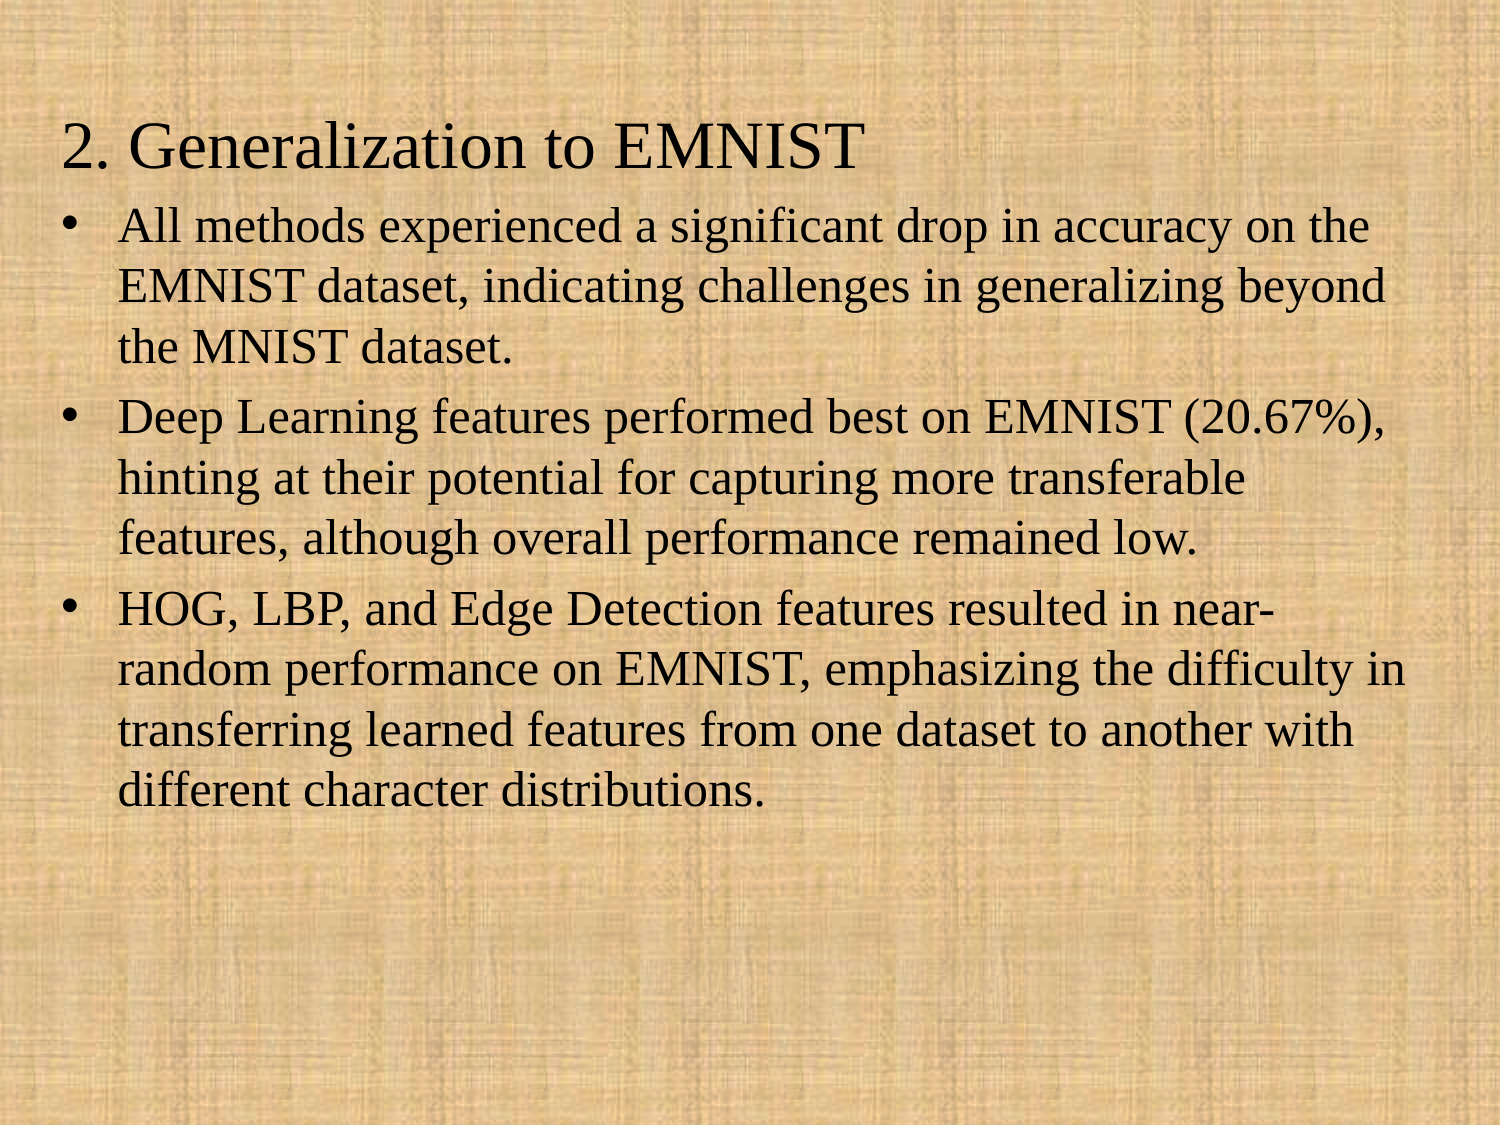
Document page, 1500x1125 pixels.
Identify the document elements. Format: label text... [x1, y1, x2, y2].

list 2. Generalization to EMNIST All methods experienced a significant drop in accuracy on the EMNIST dataset, indicating challenges in generalizing beyond the MNIST dataset. Deep Learning features performed best on EMNIST (20.67%), hinting at their potential for capturing more transferable features, although overall performance remained low. HOG, LBP, and Edge Detection features resulted in near-random performance on EMNIST, emphasizing the difficulty in transferring learned features from one dataset to another with different character distributions. [45, 93, 1446, 836]
picture [0, 0, 1500, 1125]
